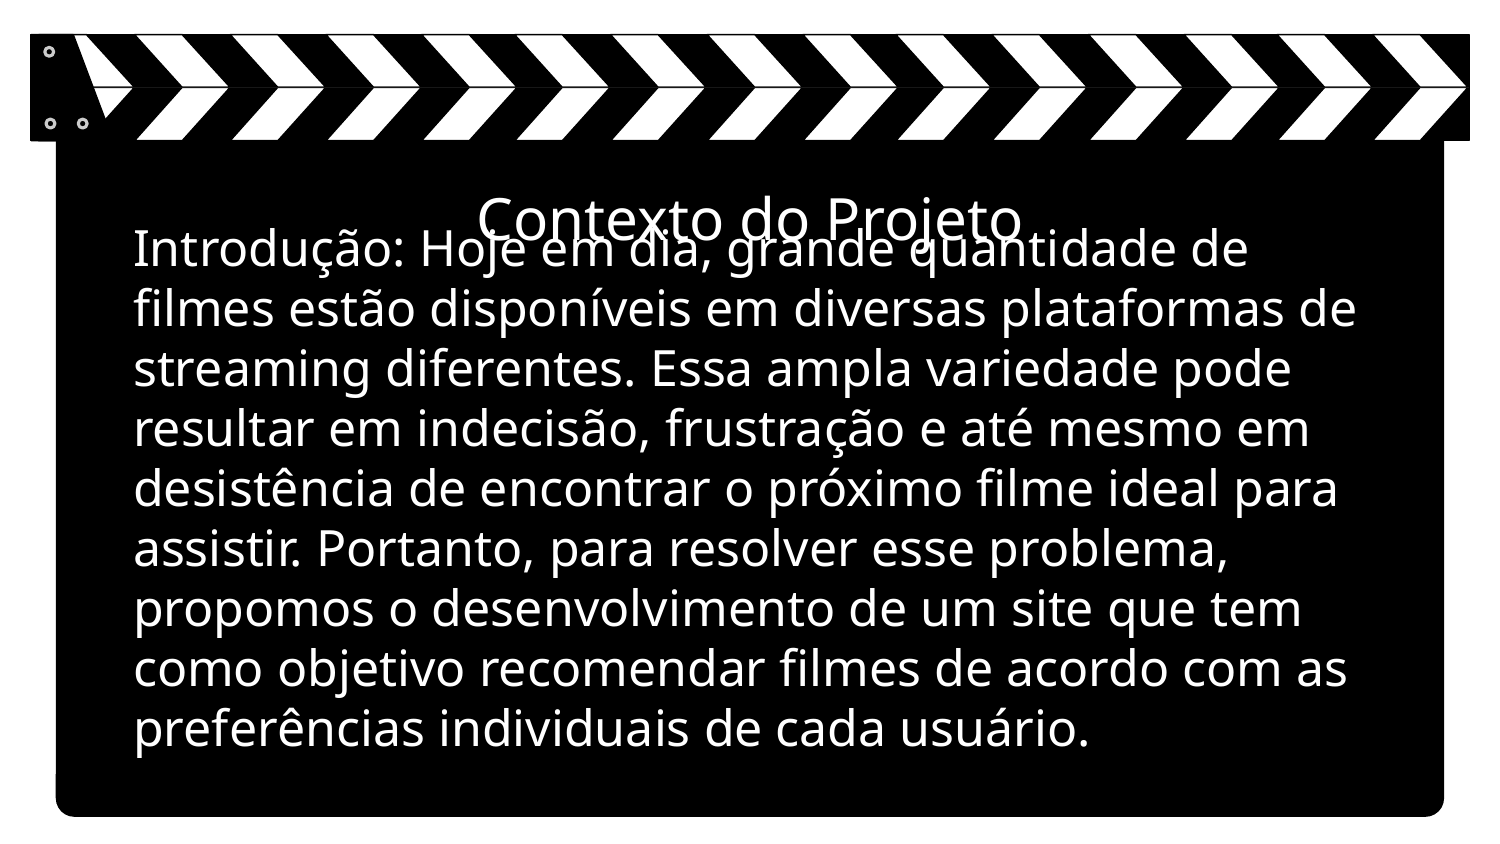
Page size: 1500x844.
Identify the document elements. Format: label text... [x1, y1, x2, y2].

list Introdução: Hoje em dia, grande quantidade de filmes estão disponíveis em diversas plataformas de streaming diferentes. Essa ampla variedade pode resultar em indecisão, frustração e até mesmo em desistência de encontrar o próximo filme ideal para assistir. Portanto, para resolver esse problema, propomos o desenvolvimento de um site que tem como objetivo recomendar filmes de acordo com as preferências individuais de cada usuário. [118, 265, 1382, 756]
title Contexto do Projeto [118, 170, 1382, 265]
